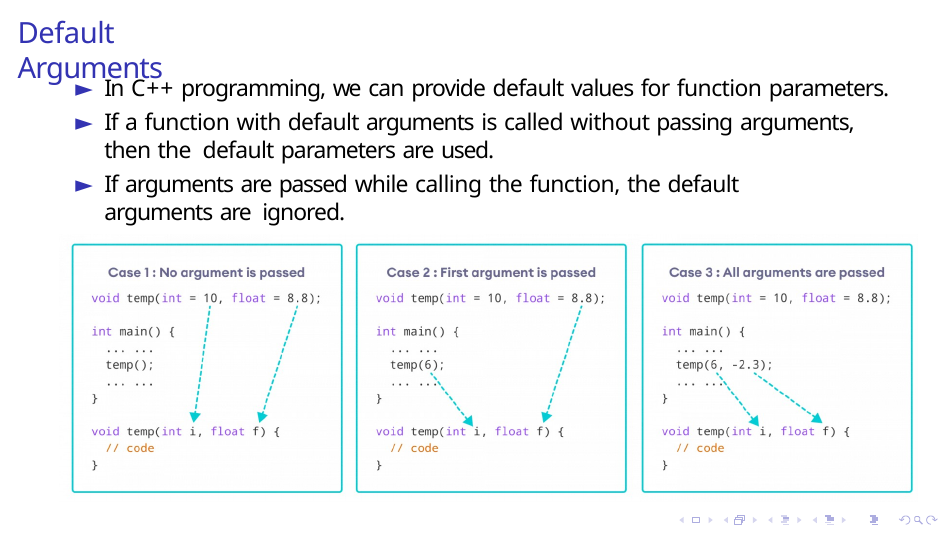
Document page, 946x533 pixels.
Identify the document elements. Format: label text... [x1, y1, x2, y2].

text_box In C++ programming, we can provide default values for function parameters. If a function with default arguments is called without passing arguments, then the default parameters are used. If arguments are passed while calling the function, the default arguments are ignored. [71, 64, 890, 226]
title Default Arguments [15, 11, 251, 104]
picture [58, 234, 918, 502]
